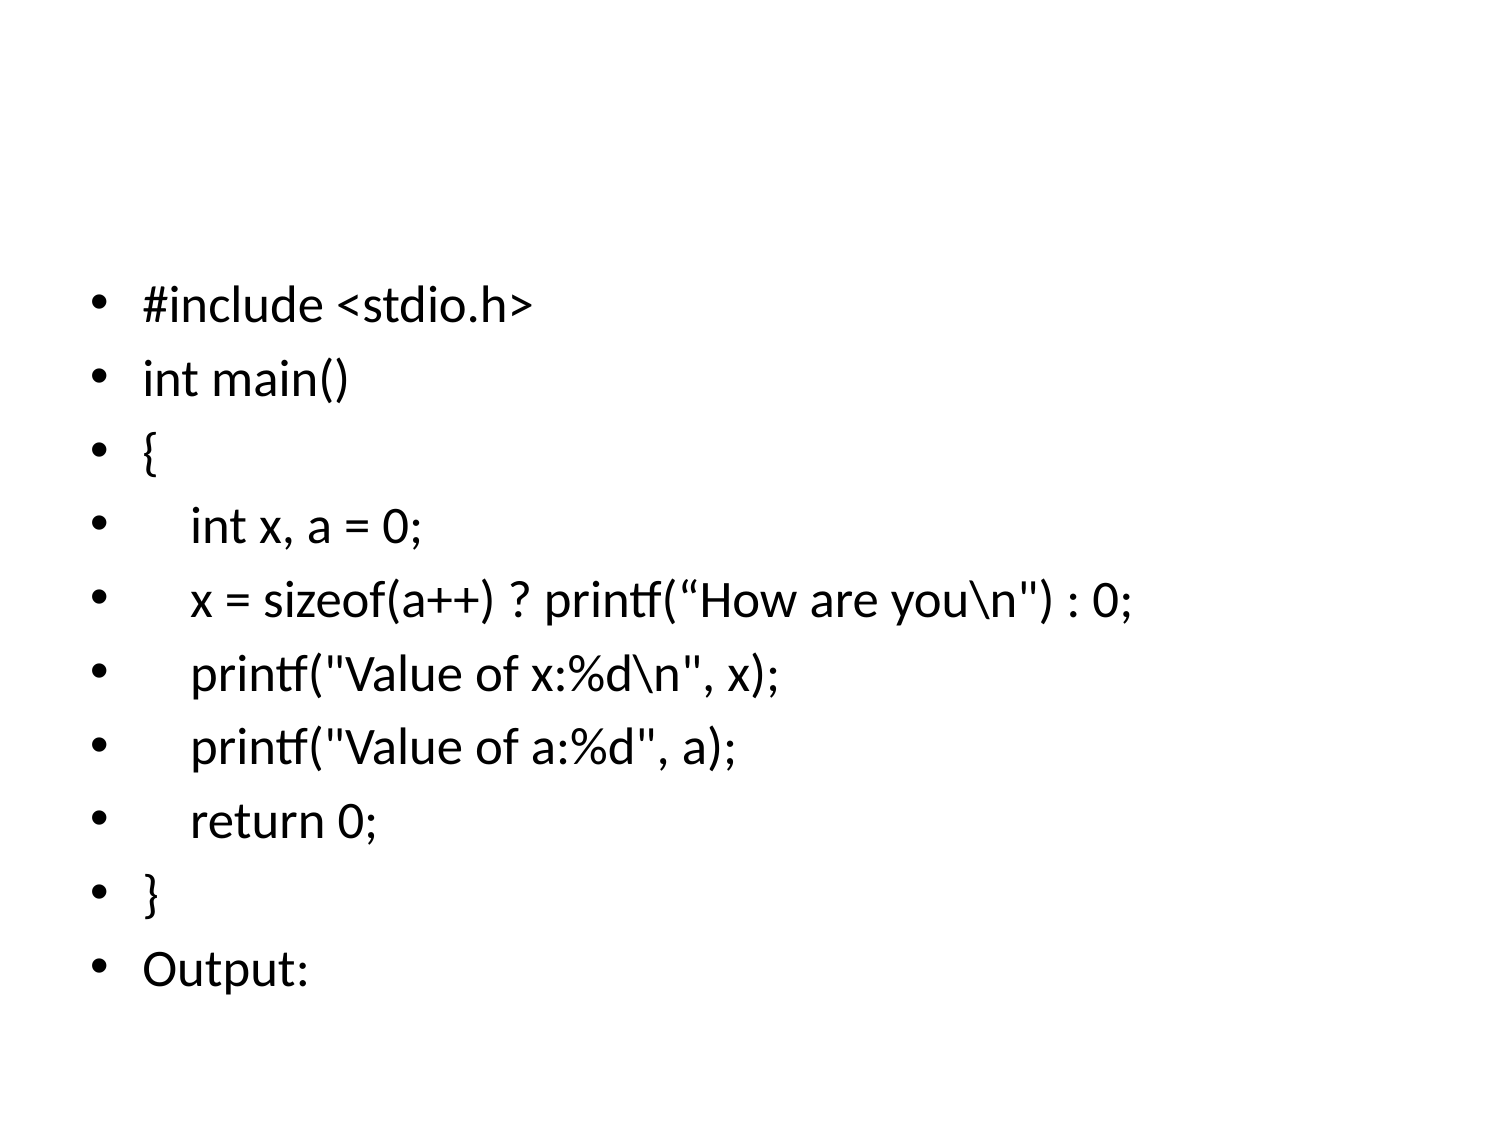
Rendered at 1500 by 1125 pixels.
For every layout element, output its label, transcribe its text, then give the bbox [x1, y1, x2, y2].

list #include <stdio.h> int main() { int x, a = 0; x = sizeof(a++) ? printf(“How are you\n") : 0; printf("Value of x:%d\n", x); printf("Value of a:%d", a); return 0; } Output: [75, 262, 1425, 1005]
